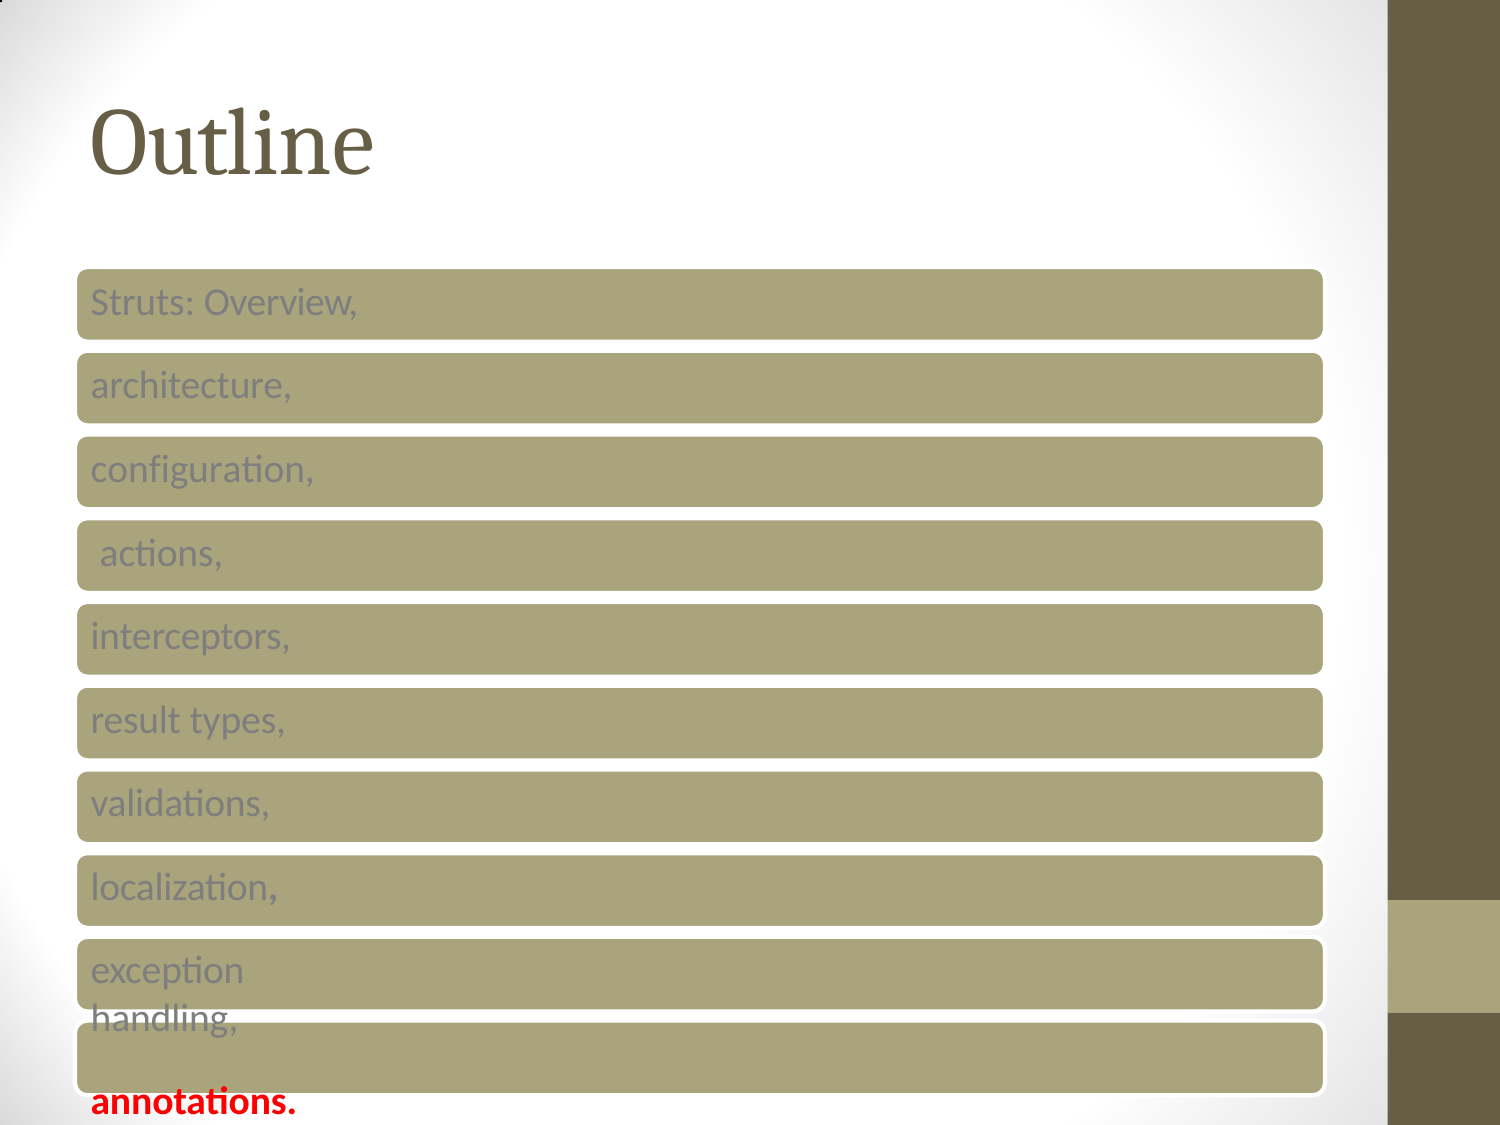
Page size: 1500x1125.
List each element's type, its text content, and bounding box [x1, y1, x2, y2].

text_box Struts: Overview, architecture, configuration, actions, interceptors, result types, validations, localization, exception handling, annotations. [88, 1105, 407, 1122]
title Outline [87, 76, 381, 263]
picture [0, 0, 1387, 1125]
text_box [72, 264, 1328, 1098]
